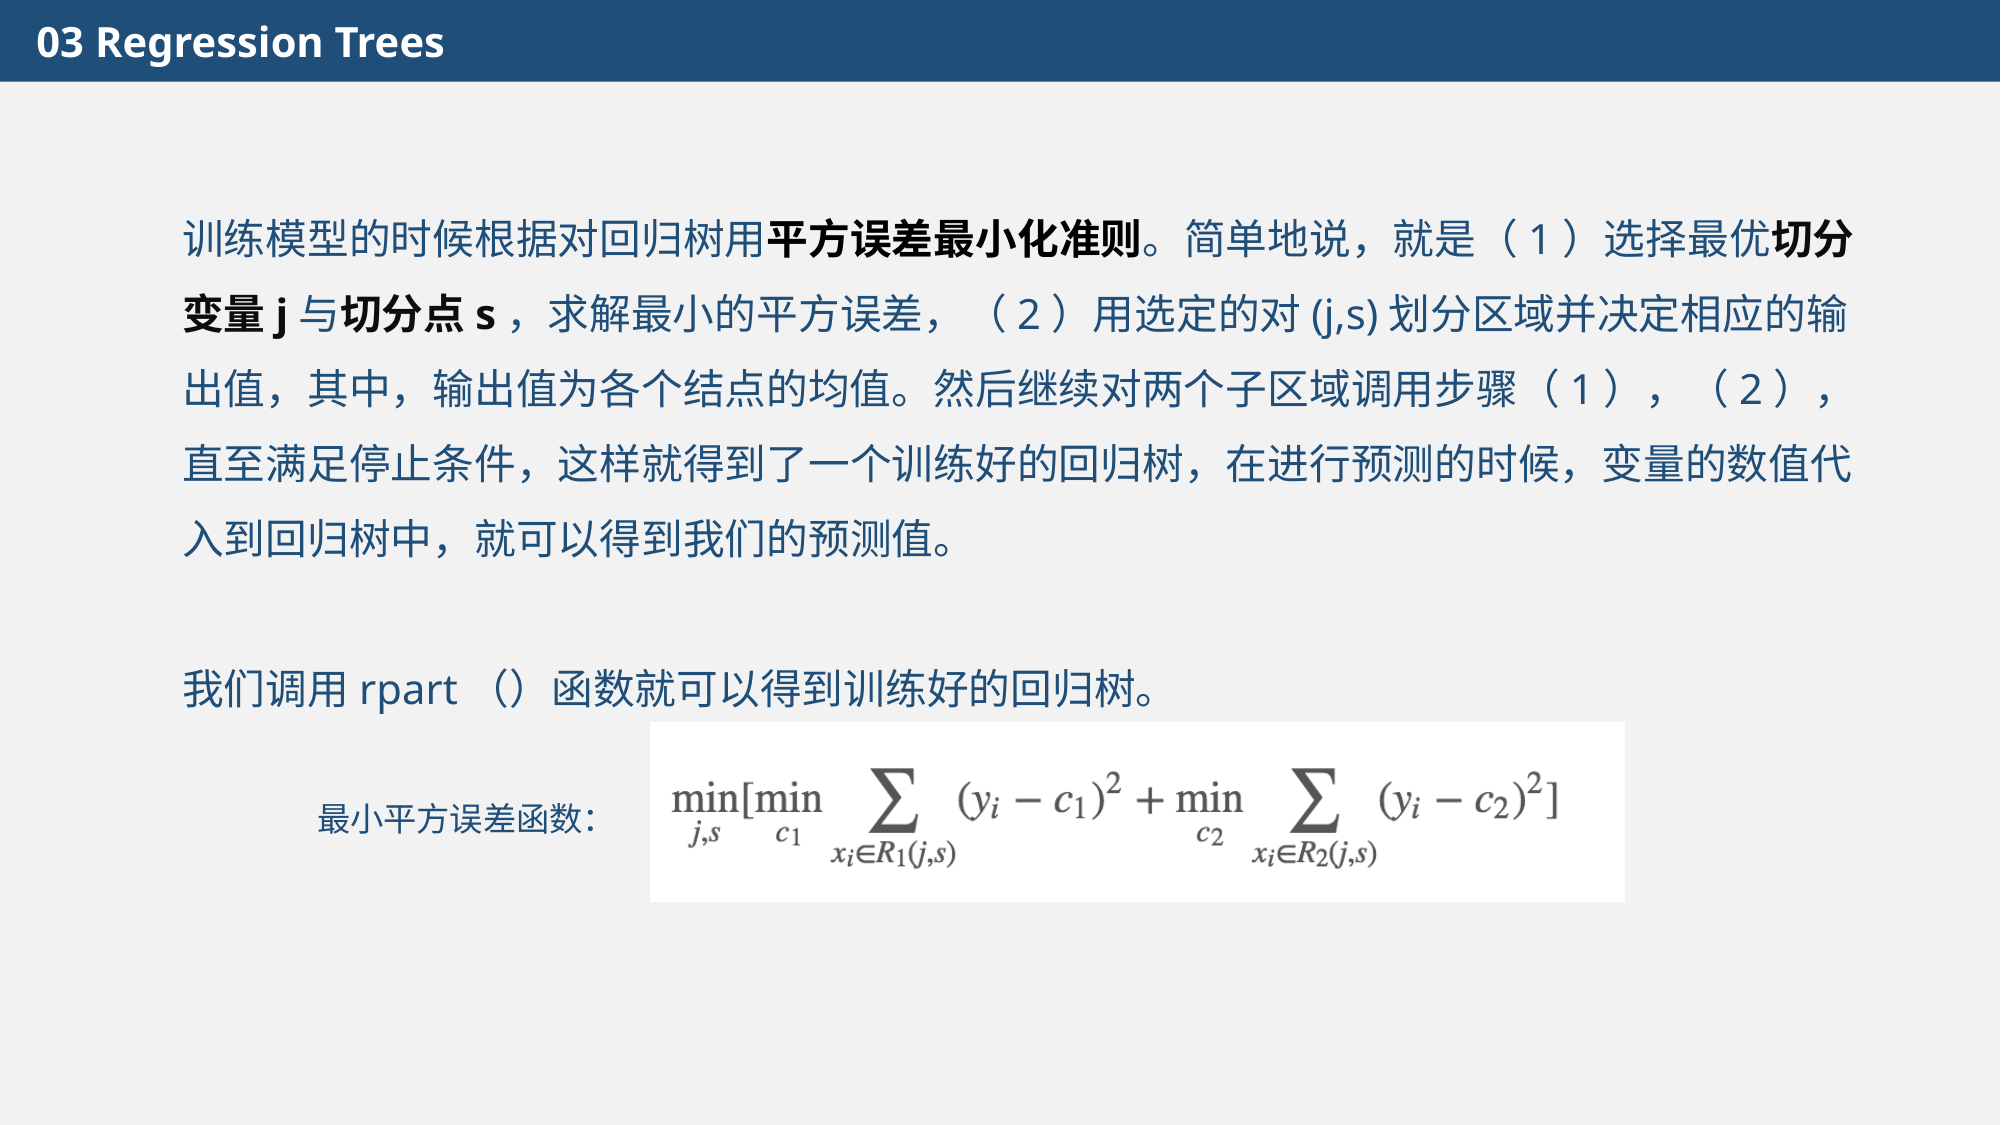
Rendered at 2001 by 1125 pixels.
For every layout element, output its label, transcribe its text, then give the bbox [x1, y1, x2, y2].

text_box 训练模型的时候根据对回归树用平方误差最小化准则。简单地说，就是（1）选择最优切分变量j与切分点s，求解最小的平方误差，（2）用选定的对(j,s)划分区域并决定相应的输出值，其中，输出值为各个结点的均值。然后继续对两个子区域调用步骤（1），（2），直至满足停止条件，这样就得到了一个训练好的回归树，在进行预测的时候，变量的数值代入到回归树中，就可以得到我们的预测值。 我们调用rpart（）函数就可以得到训练好的回归树。 [167, 180, 1882, 721]
list 03 Regression Trees [21, 13, 1982, 64]
picture [649, 722, 1625, 902]
text_box 最小平方误差函数： [302, 778, 649, 846]
